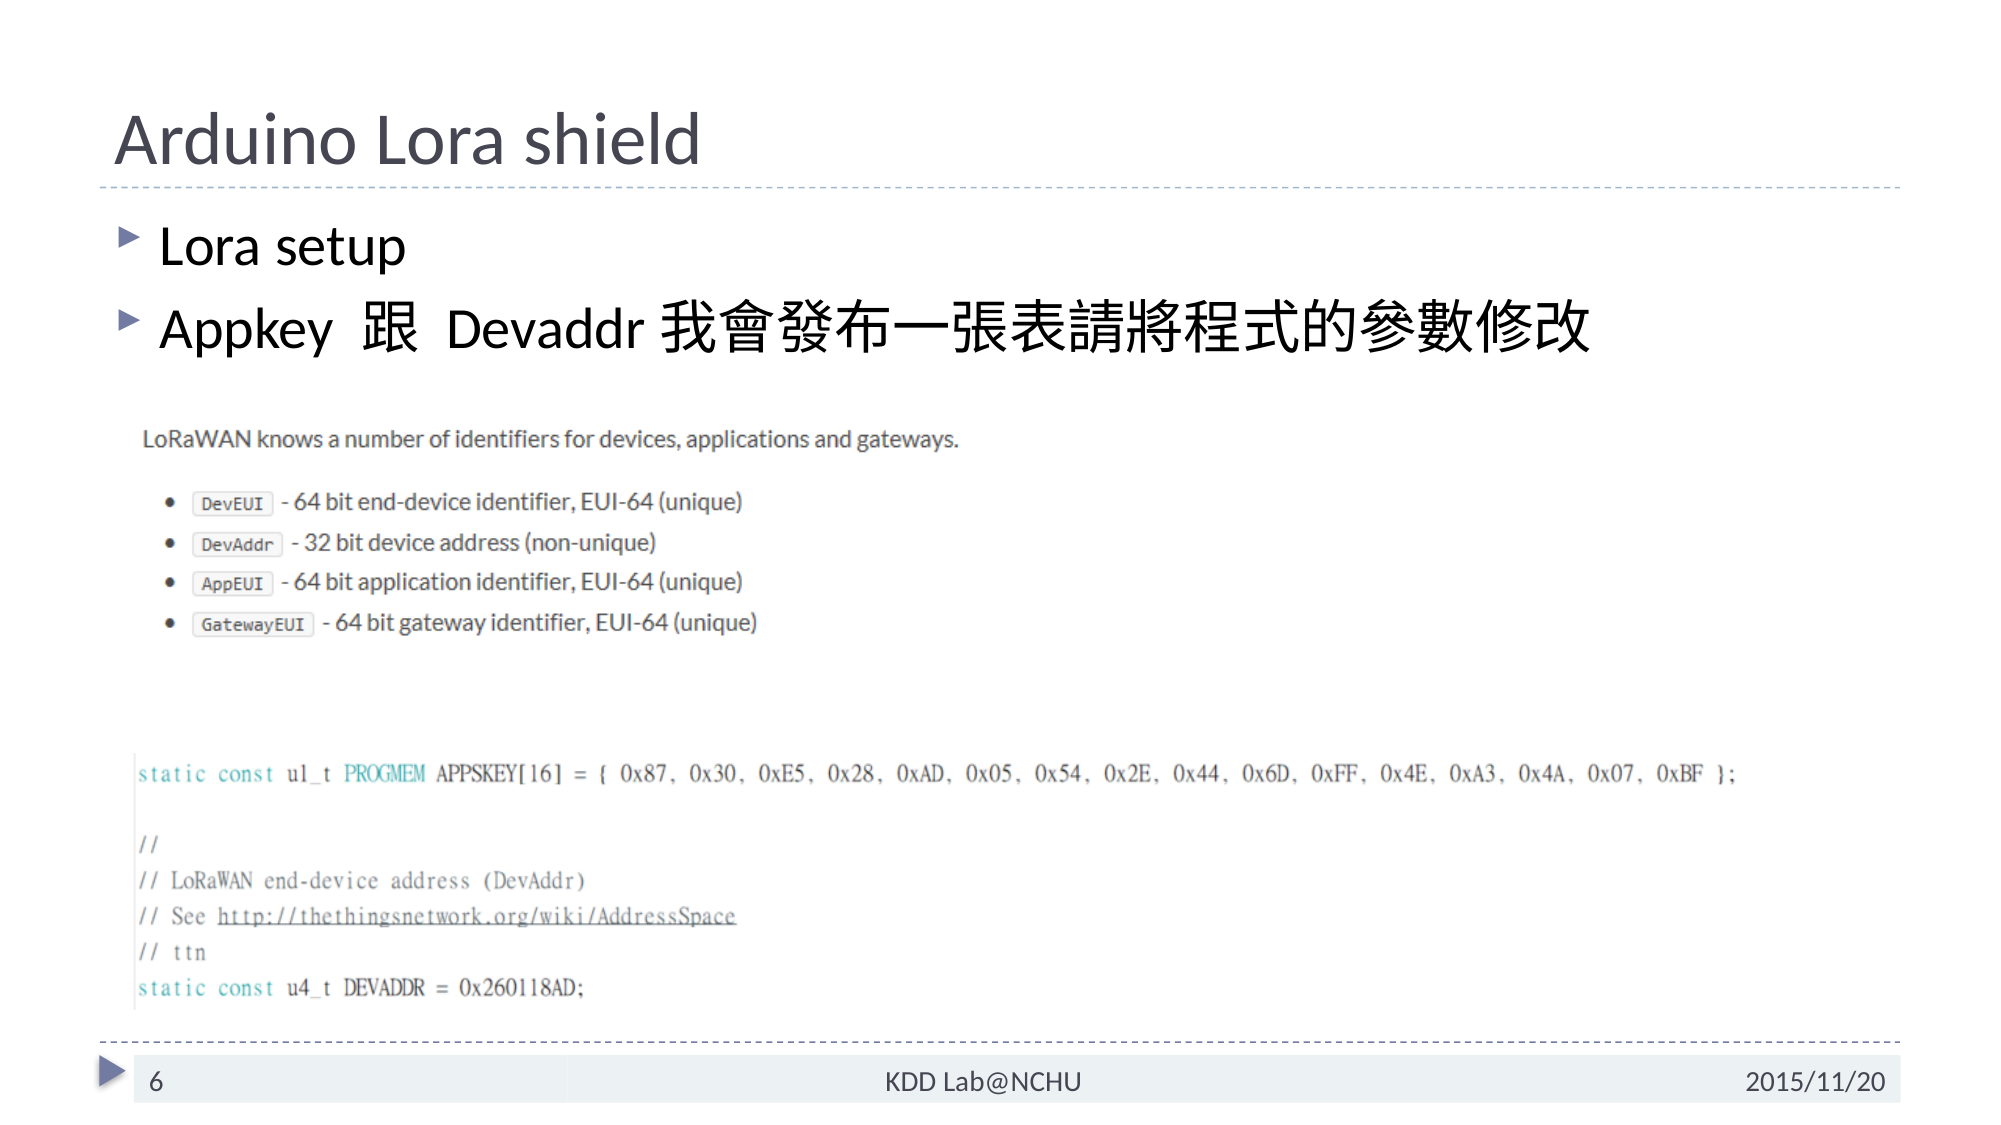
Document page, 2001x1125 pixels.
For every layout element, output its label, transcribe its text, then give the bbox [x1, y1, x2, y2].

picture [133, 753, 1746, 1011]
footer KDD Lab@NCHU [568, 1055, 1401, 1103]
picture [133, 410, 969, 664]
title Arduino Lora shield [99, 24, 1900, 188]
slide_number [1401, 1055, 1901, 1103]
slide_number 6 [133, 1055, 568, 1103]
list Lora setup Appkey 跟 Devaddr我會發布一張表請將程式的參數修改 [99, 200, 1900, 1010]
